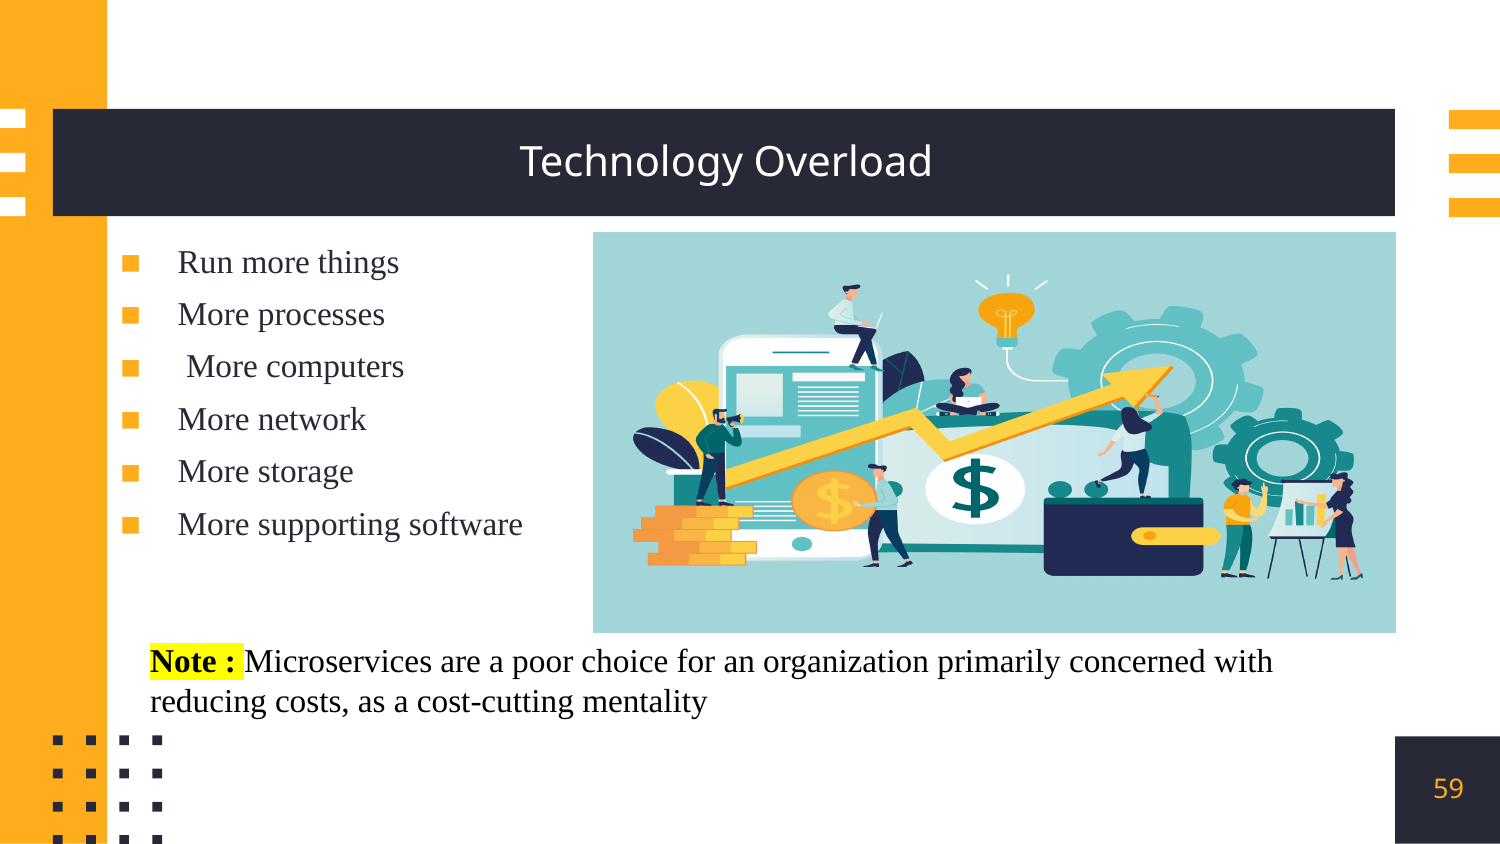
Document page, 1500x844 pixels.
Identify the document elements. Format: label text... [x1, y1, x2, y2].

title Technology Overload [58, 108, 1396, 217]
list Run more things More processes More computers More network More storage More supporting software [102, 239, 588, 588]
slide_number 59 [1395, 736, 1500, 844]
picture [593, 231, 1396, 633]
text_box Note : Microservices are a poor choice for an organization primarily concerned with reducing costs, as a cost-cutting mentality [135, 632, 1411, 727]
